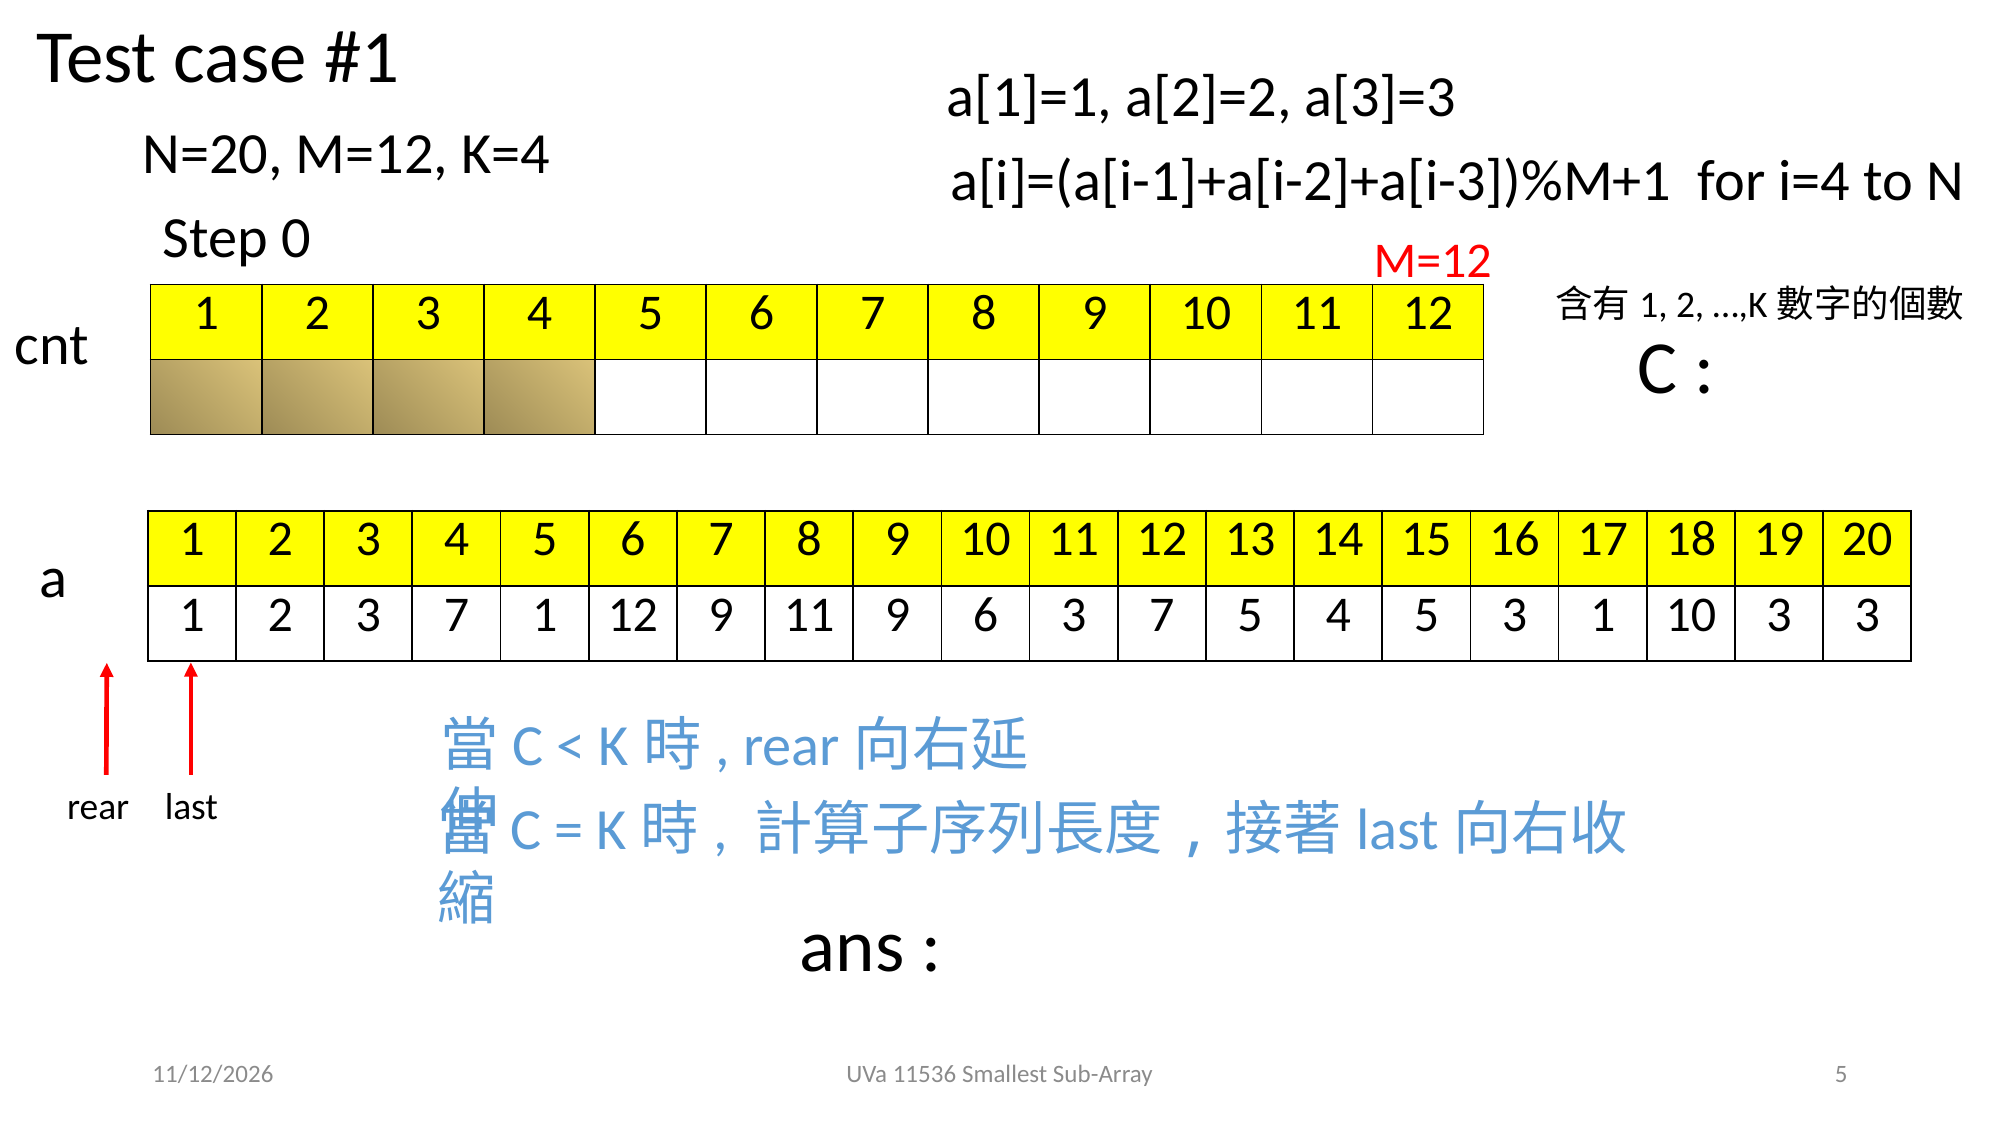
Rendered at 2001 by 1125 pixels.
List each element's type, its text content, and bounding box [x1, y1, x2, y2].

text_box 含有1, 2, …,K數字的個數 [1540, 272, 1982, 333]
text_box ans : [785, 939, 1360, 994]
table_header 9 [854, 512, 941, 585]
table_header 10 [942, 512, 1029, 585]
text_box 當C = K時, 計算子序列長度,接著last向右收縮 [423, 784, 1701, 939]
text_box M=12 [1358, 220, 1510, 296]
table_cell 5 [1383, 587, 1470, 660]
table_cell [1262, 360, 1372, 434]
table_header 7 [678, 512, 764, 585]
table_cell 6 [942, 587, 1029, 660]
table_header 15 [1383, 512, 1470, 585]
table_cell 3 [325, 587, 411, 660]
footer UVa 11536 Smallest Sub-Array [662, 1042, 1338, 1103]
table_header 12 [1119, 512, 1205, 585]
text_box C : [1622, 333, 1933, 417]
table_cell 12 [590, 587, 676, 660]
table_header 7 [818, 285, 927, 359]
table_cell 10 [1648, 587, 1734, 660]
table_cell [818, 360, 927, 434]
table_header 14 [1295, 512, 1381, 585]
table_cell [151, 360, 261, 434]
table_cell 5 [1207, 587, 1293, 660]
table_header 6 [707, 285, 816, 359]
text_box Test case #1 [21, 0, 464, 105]
table_cell [1040, 360, 1149, 434]
table_cell 9 [854, 587, 941, 660]
table_header 5 [501, 512, 588, 585]
table_cell 3 [1471, 587, 1558, 660]
table_cell 1 [149, 587, 235, 660]
table_cell [1151, 360, 1261, 434]
table_header 9 [1040, 285, 1149, 359]
table_cell [1373, 360, 1483, 434]
text_box cnt [0, 299, 117, 384]
text_box 當C < K時, rear向右延伸 [425, 699, 1069, 784]
text_box Step 0 [148, 191, 424, 277]
table_header 2 [237, 512, 323, 585]
slide_number 5 [1412, 1042, 1863, 1103]
table_cell 2 [237, 587, 323, 660]
table_header 18 [1648, 512, 1734, 585]
table_header 13 [1207, 512, 1293, 585]
table_header 3 [374, 285, 483, 359]
text_box a[1]=1, a[2]=2, a[3]=3 [931, 50, 1564, 136]
table_header 4 [485, 285, 594, 359]
table_cell 11 [766, 587, 852, 660]
table_cell [929, 360, 1038, 434]
text_box a[i]=(a[i-1]+a[i-2]+a[i-3])%M+1 for i=4 to N [935, 134, 2000, 220]
table_header 20 [1824, 512, 1910, 585]
table_cell 3 [1824, 587, 1910, 660]
table_header 1 [149, 512, 235, 585]
table_header 10 [1151, 285, 1261, 359]
table_header 1 [151, 285, 261, 359]
table_cell 3 [1030, 587, 1117, 660]
table_cell 4 [1295, 587, 1381, 660]
table_cell 7 [413, 587, 500, 660]
table_header 8 [929, 285, 1038, 359]
table_header 8 [766, 512, 852, 585]
table_header 6 [590, 512, 676, 585]
table_header 16 [1471, 512, 1558, 585]
text_box last [149, 774, 235, 835]
table_cell 9 [678, 587, 764, 660]
table_cell [707, 360, 816, 434]
table_header 12 [1373, 296, 1483, 359]
table_header 5 [596, 285, 705, 359]
table_header 17 [1559, 512, 1646, 585]
table_cell [263, 360, 372, 434]
table_header 3 [325, 512, 411, 585]
table_header 4 [413, 512, 500, 585]
text_box rear [52, 774, 146, 835]
table_cell 1 [1559, 587, 1646, 660]
table_cell [596, 360, 705, 434]
table_header 19 [1736, 512, 1822, 585]
table_header 2 [263, 285, 372, 359]
table_header 11 [1262, 285, 1372, 359]
table_cell [374, 360, 483, 434]
table_cell 1 [501, 587, 588, 660]
text_box N=20, M=12, K=4 [128, 107, 613, 193]
table_cell 3 [1736, 587, 1822, 660]
table_header 11 [1030, 512, 1117, 585]
table_cell 7 [1119, 587, 1205, 660]
text_box a [24, 531, 142, 617]
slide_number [137, 1042, 588, 1103]
table_cell [485, 360, 594, 434]
